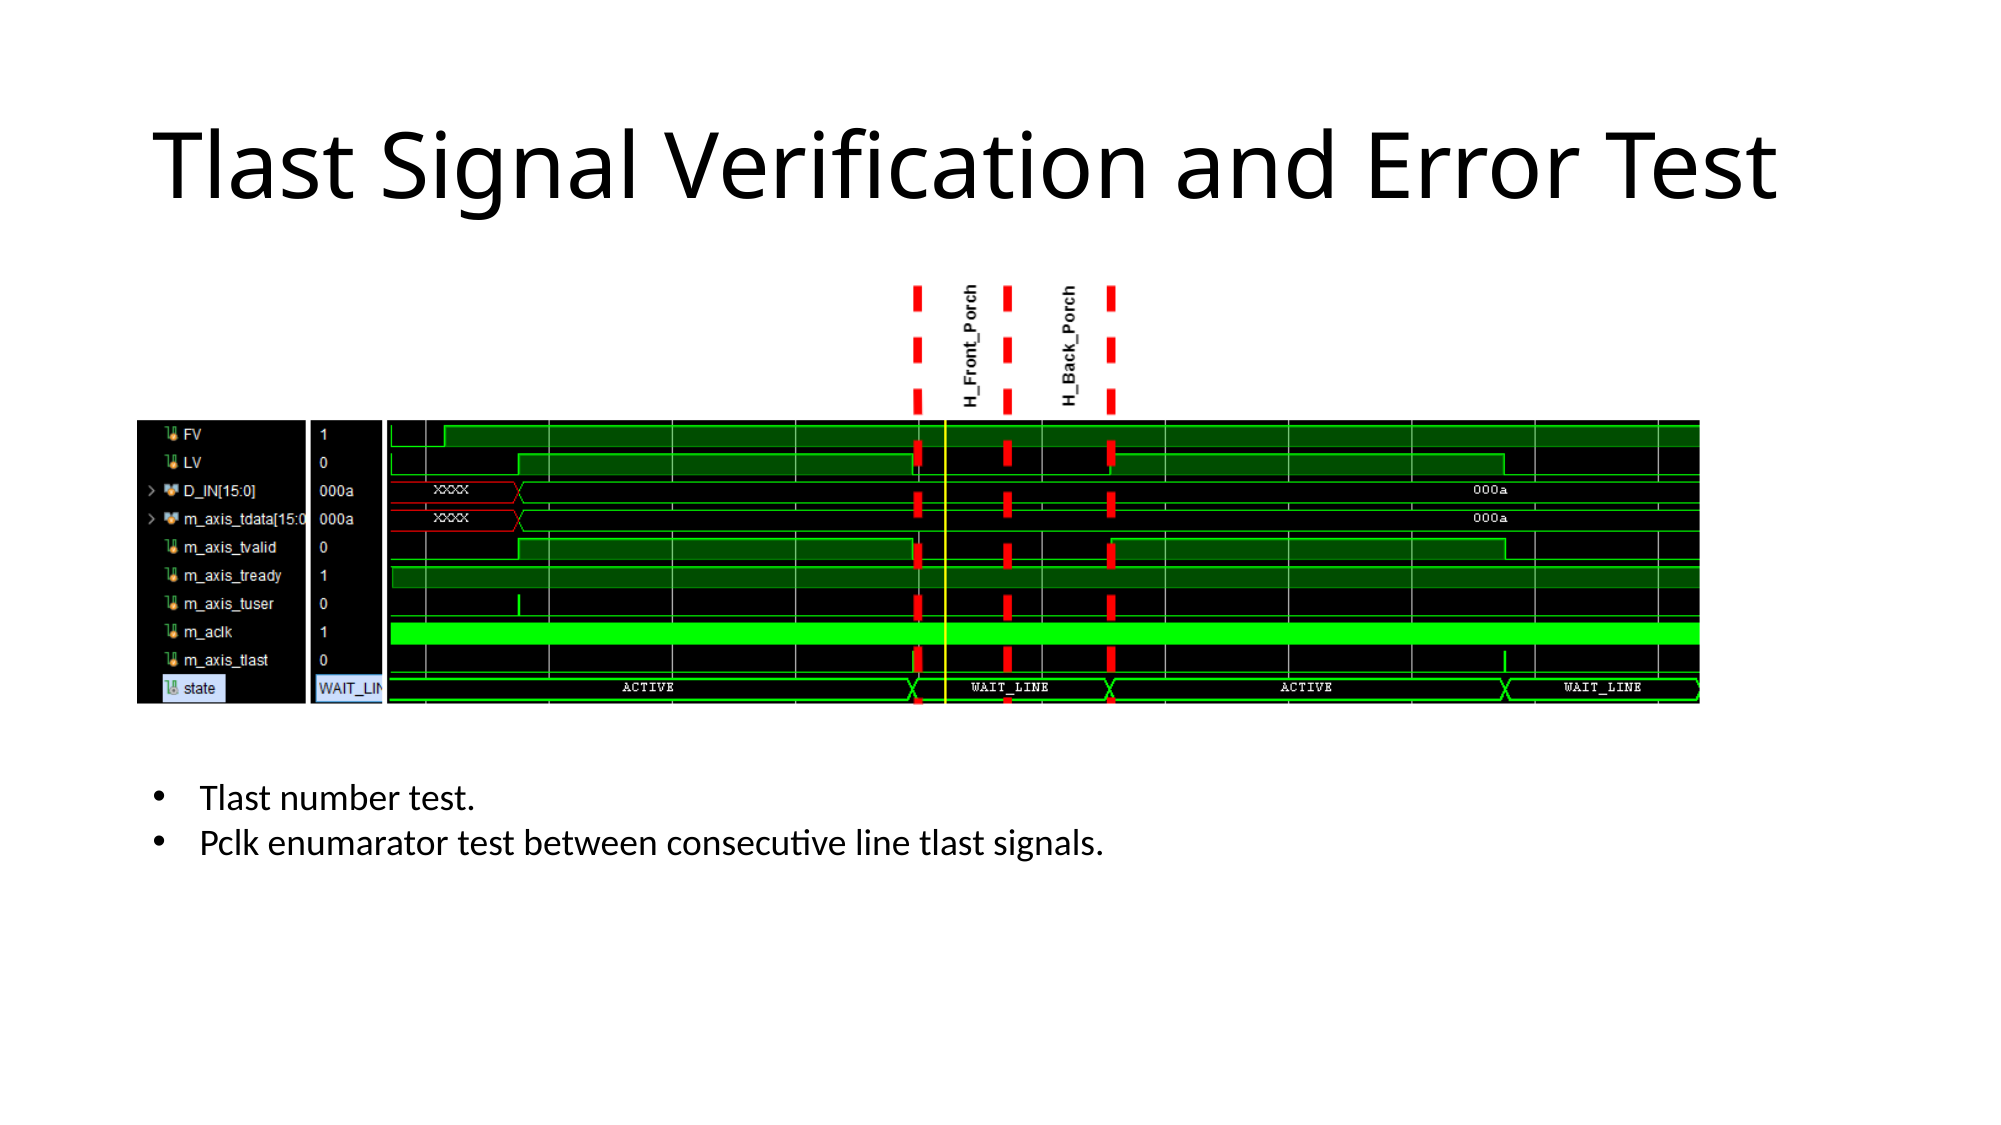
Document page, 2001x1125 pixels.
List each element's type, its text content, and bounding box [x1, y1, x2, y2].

title Tlast Signal Verification and Error Test [137, 59, 1863, 278]
text_box Tlast number test. Pclk enumarator test between consecutive line tlast signals. [137, 765, 1177, 871]
picture [137, 273, 1701, 711]
